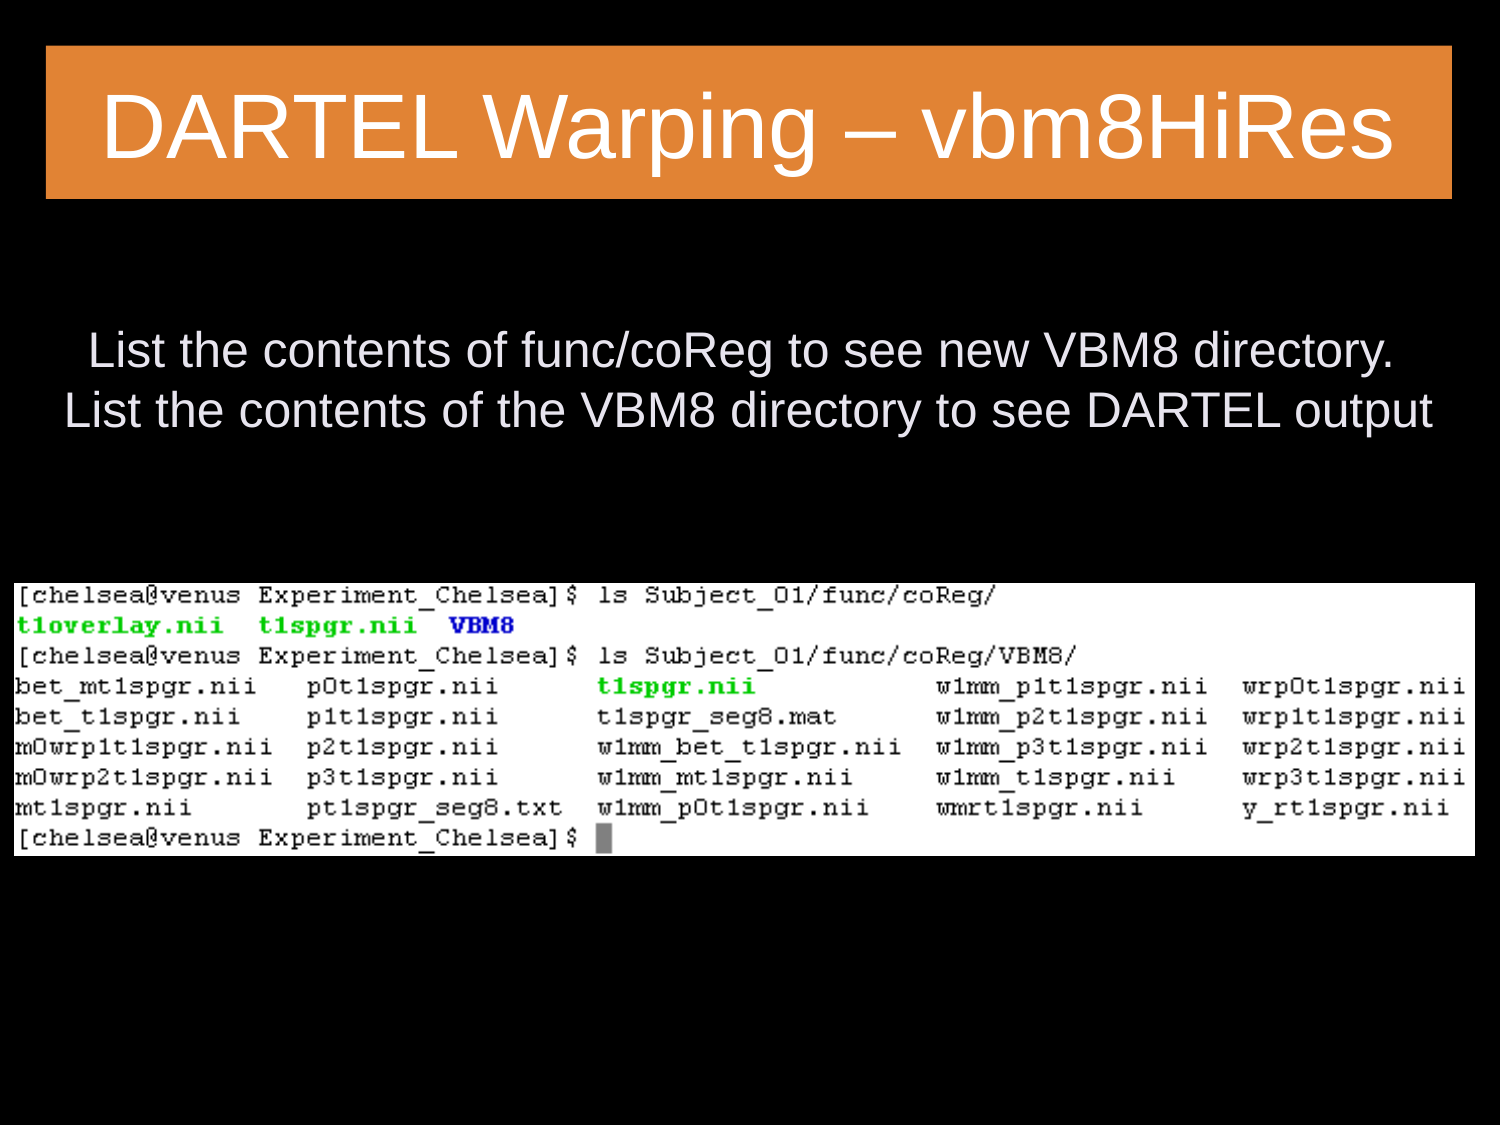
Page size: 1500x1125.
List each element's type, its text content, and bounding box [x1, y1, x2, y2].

title DARTEL Warping – vbm8HiRes [45, 45, 1453, 200]
text_box List the contents of func/coReg to see new VBM8 directory. List the contents of the VBM8 directory to see DARTEL output [45, 310, 1452, 446]
picture [14, 583, 1476, 856]
